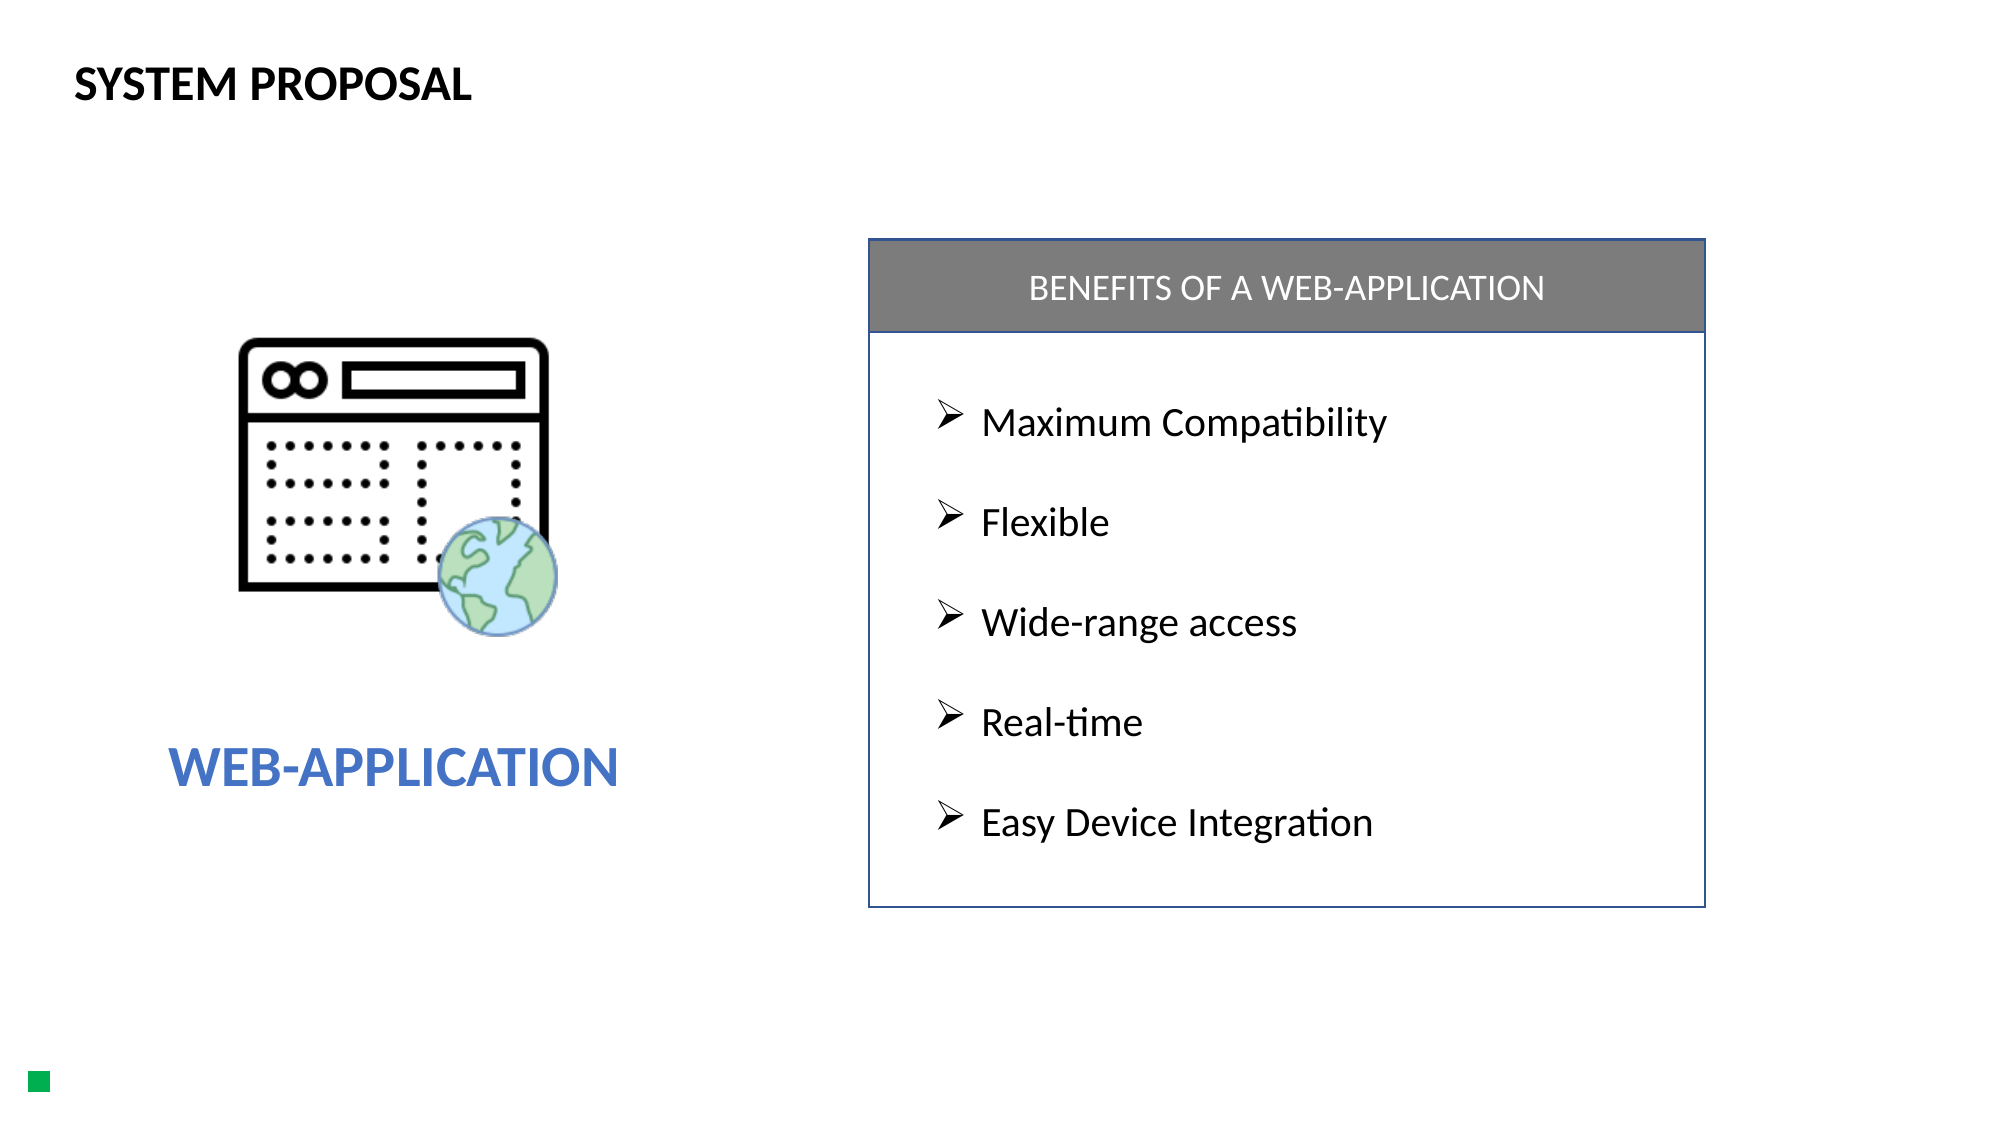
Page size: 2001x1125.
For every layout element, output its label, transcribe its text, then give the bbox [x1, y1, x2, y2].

text_box [868, 331, 1706, 908]
text_box [28, 1071, 50, 1092]
text_box BENEFITS OF A WEB-APPLICATION [868, 238, 1706, 331]
picture [206, 277, 582, 653]
text_box WEB-APPLICATION [29, 720, 759, 806]
text_box SYSTEM PROPOSAL [59, 43, 1013, 119]
text_box Maximum Compatibility Flexible Wide-range access Real-time Easy Device Integration [919, 387, 1656, 853]
